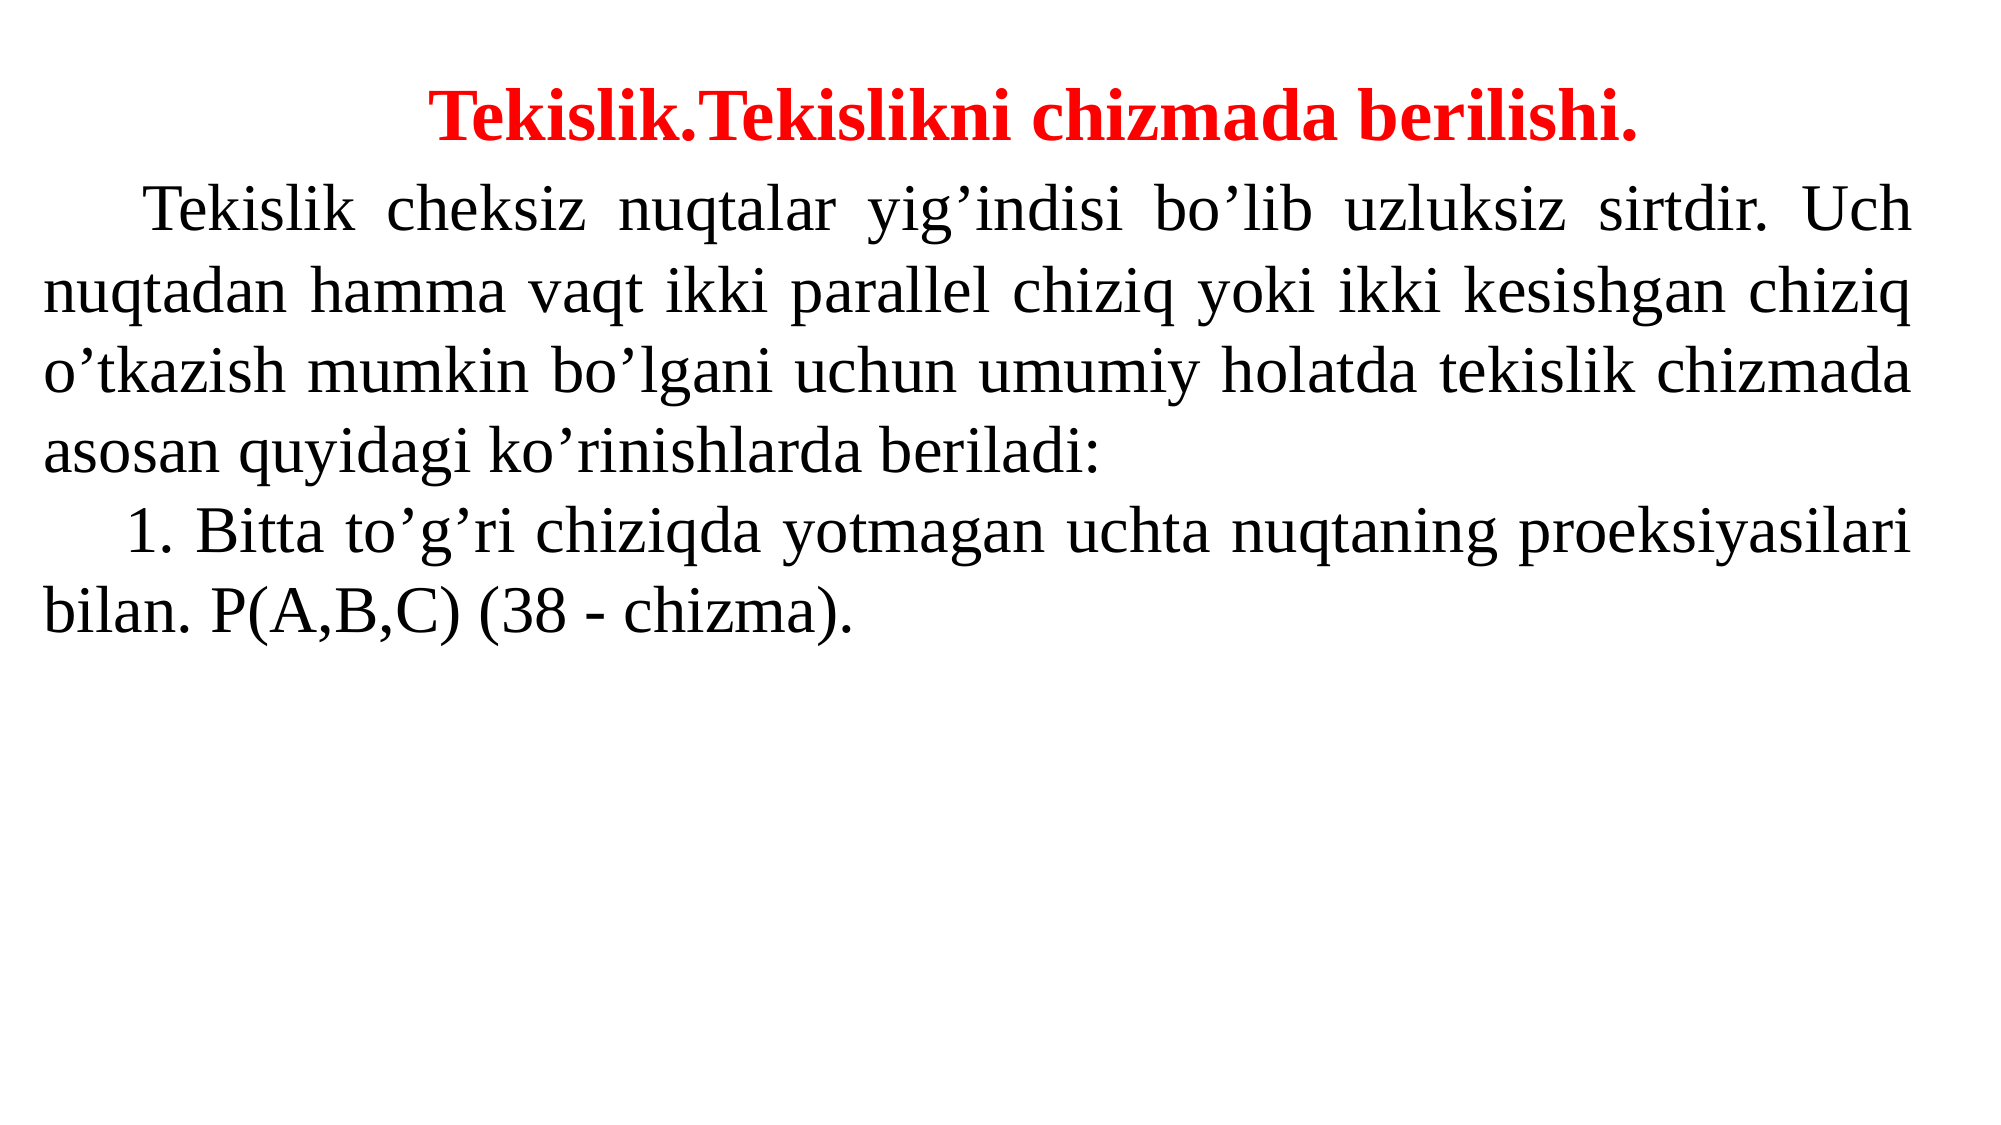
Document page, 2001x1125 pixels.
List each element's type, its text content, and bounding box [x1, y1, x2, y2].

text_box Tekislik.Tekislikni chizmada berilishi. Tekislik cheksiz nuqtalar yig’indisi bo’lib uzluksiz sirtdir. Uch nuqtadan hamma vaqt ikki parallel chiziq yoki ikki kesishgan chiziq o’tkazish mumkin bo’lgani uchun umumiy holatda tekislik chizmada asosan quyidagi ko’rinishlarda beriladi: 1. Bitta to’g’ri chiziqda yotmagan uchta nuqtaning proeksiyasilari bilan. P(A,B,C) (38 - chizma). [28, 58, 1931, 653]
